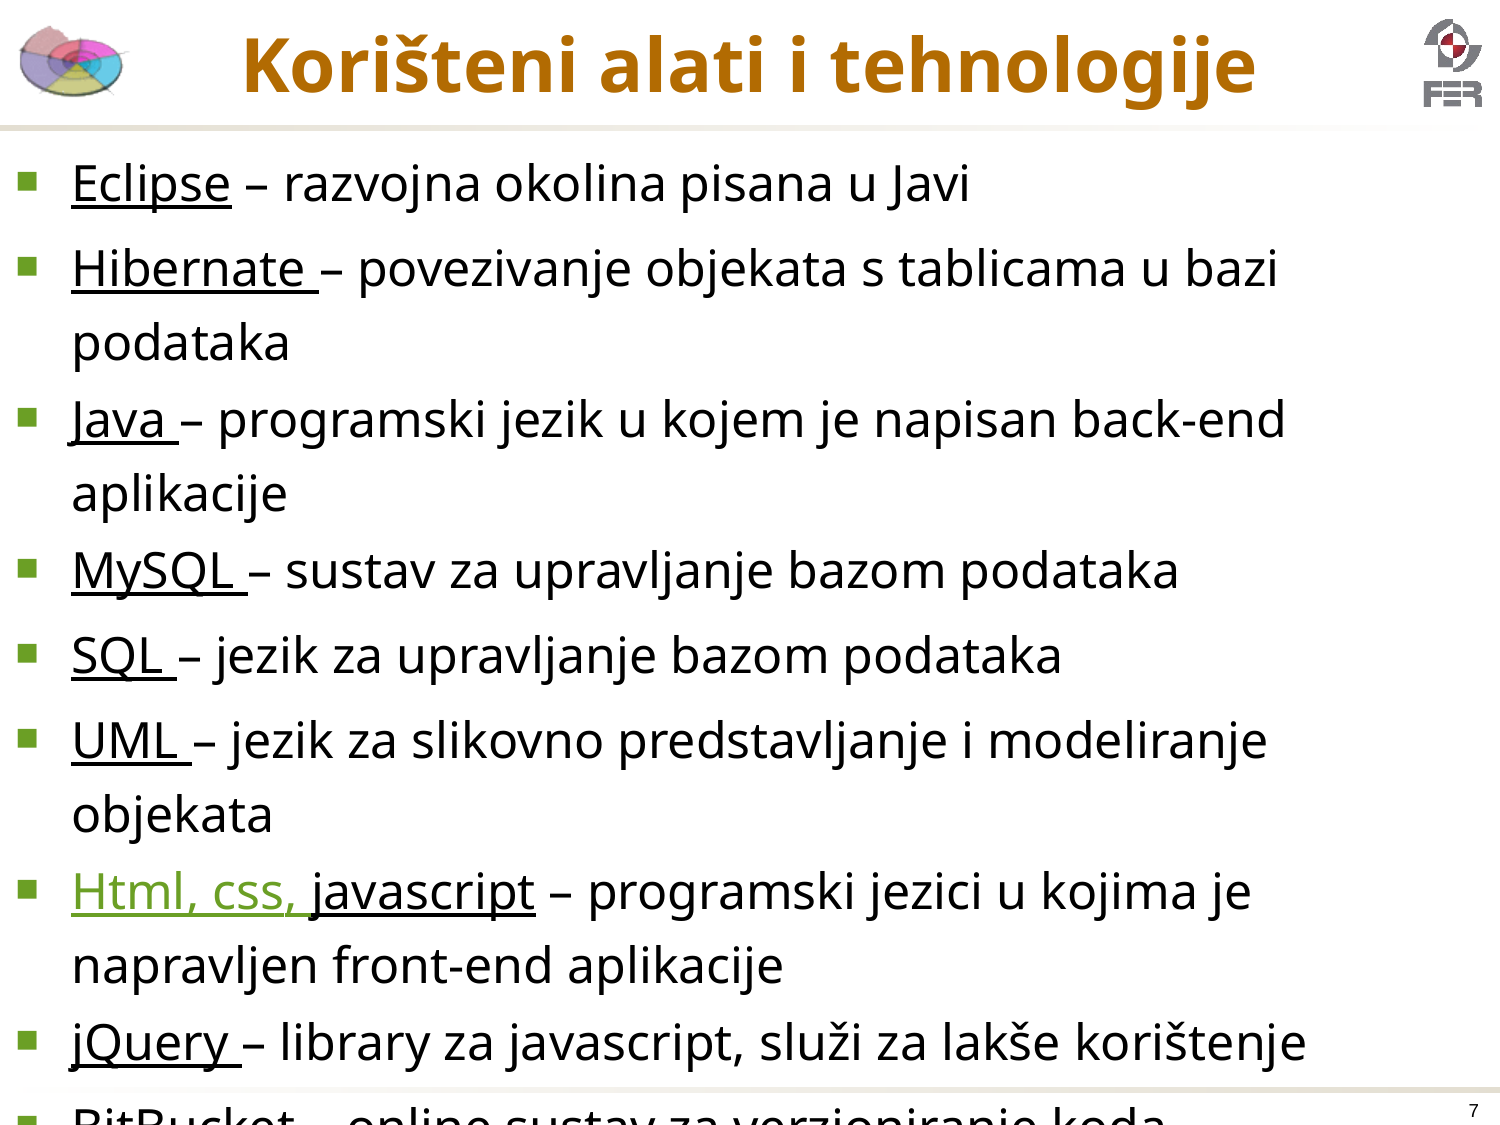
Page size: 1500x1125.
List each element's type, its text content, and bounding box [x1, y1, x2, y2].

list Eclipse – razvojna okolina pisana u Javi Hibernate – povezivanje objekata s tablicama u bazi podataka Java – programski jezik u kojem je napisan back-end aplikacije MySQL – sustav za upravljanje bazom podataka SQL – jezik za upravljanje bazom podataka UML – jezik za slikovno predstavljanje i modeliranje objekata Html, css, javascript – programski jezici u kojima je napravljen front-end aplikacije jQuery – library za javascript, služi za lakše korištenje BitBucket – online sustav za verzioniranje koda [0, 136, 1500, 1083]
slide_number 7 [1316, 1092, 1495, 1125]
title Korišteni alati i tehnologije [0, 0, 1500, 126]
